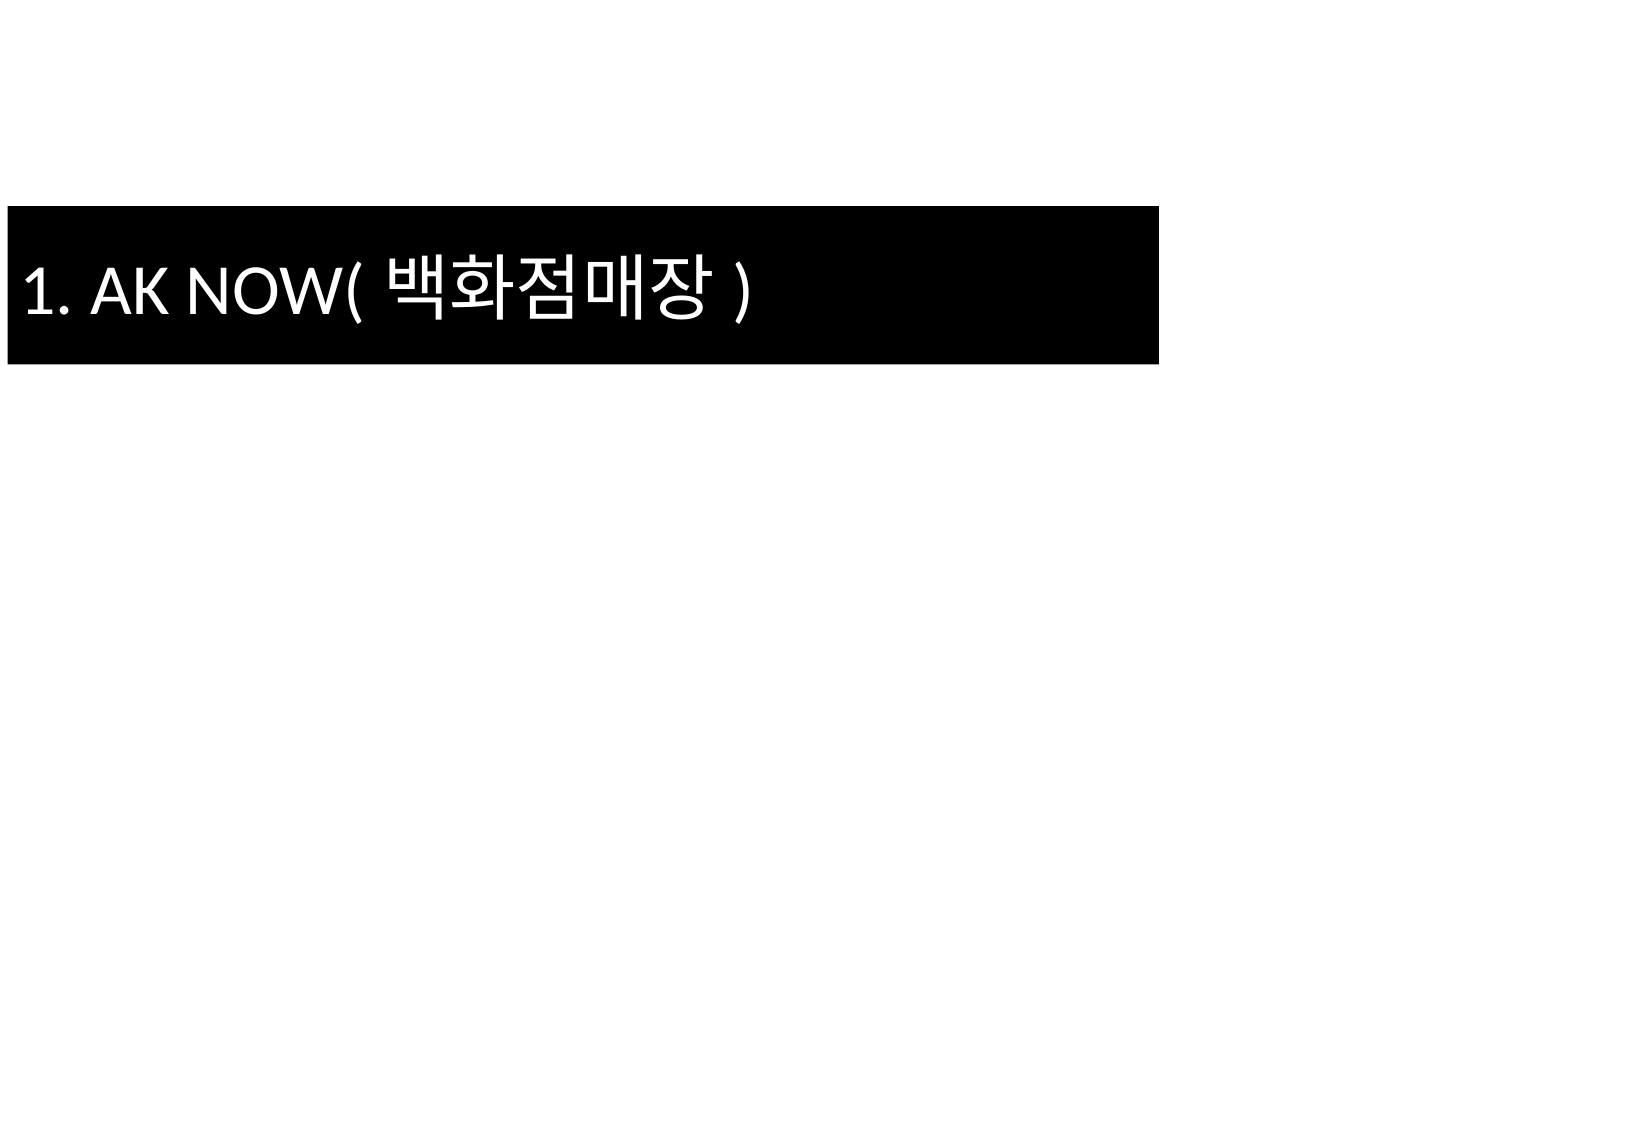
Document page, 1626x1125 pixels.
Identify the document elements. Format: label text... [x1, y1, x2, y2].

text_box 1. AK NOW(백화점매장) [7, 206, 1159, 365]
